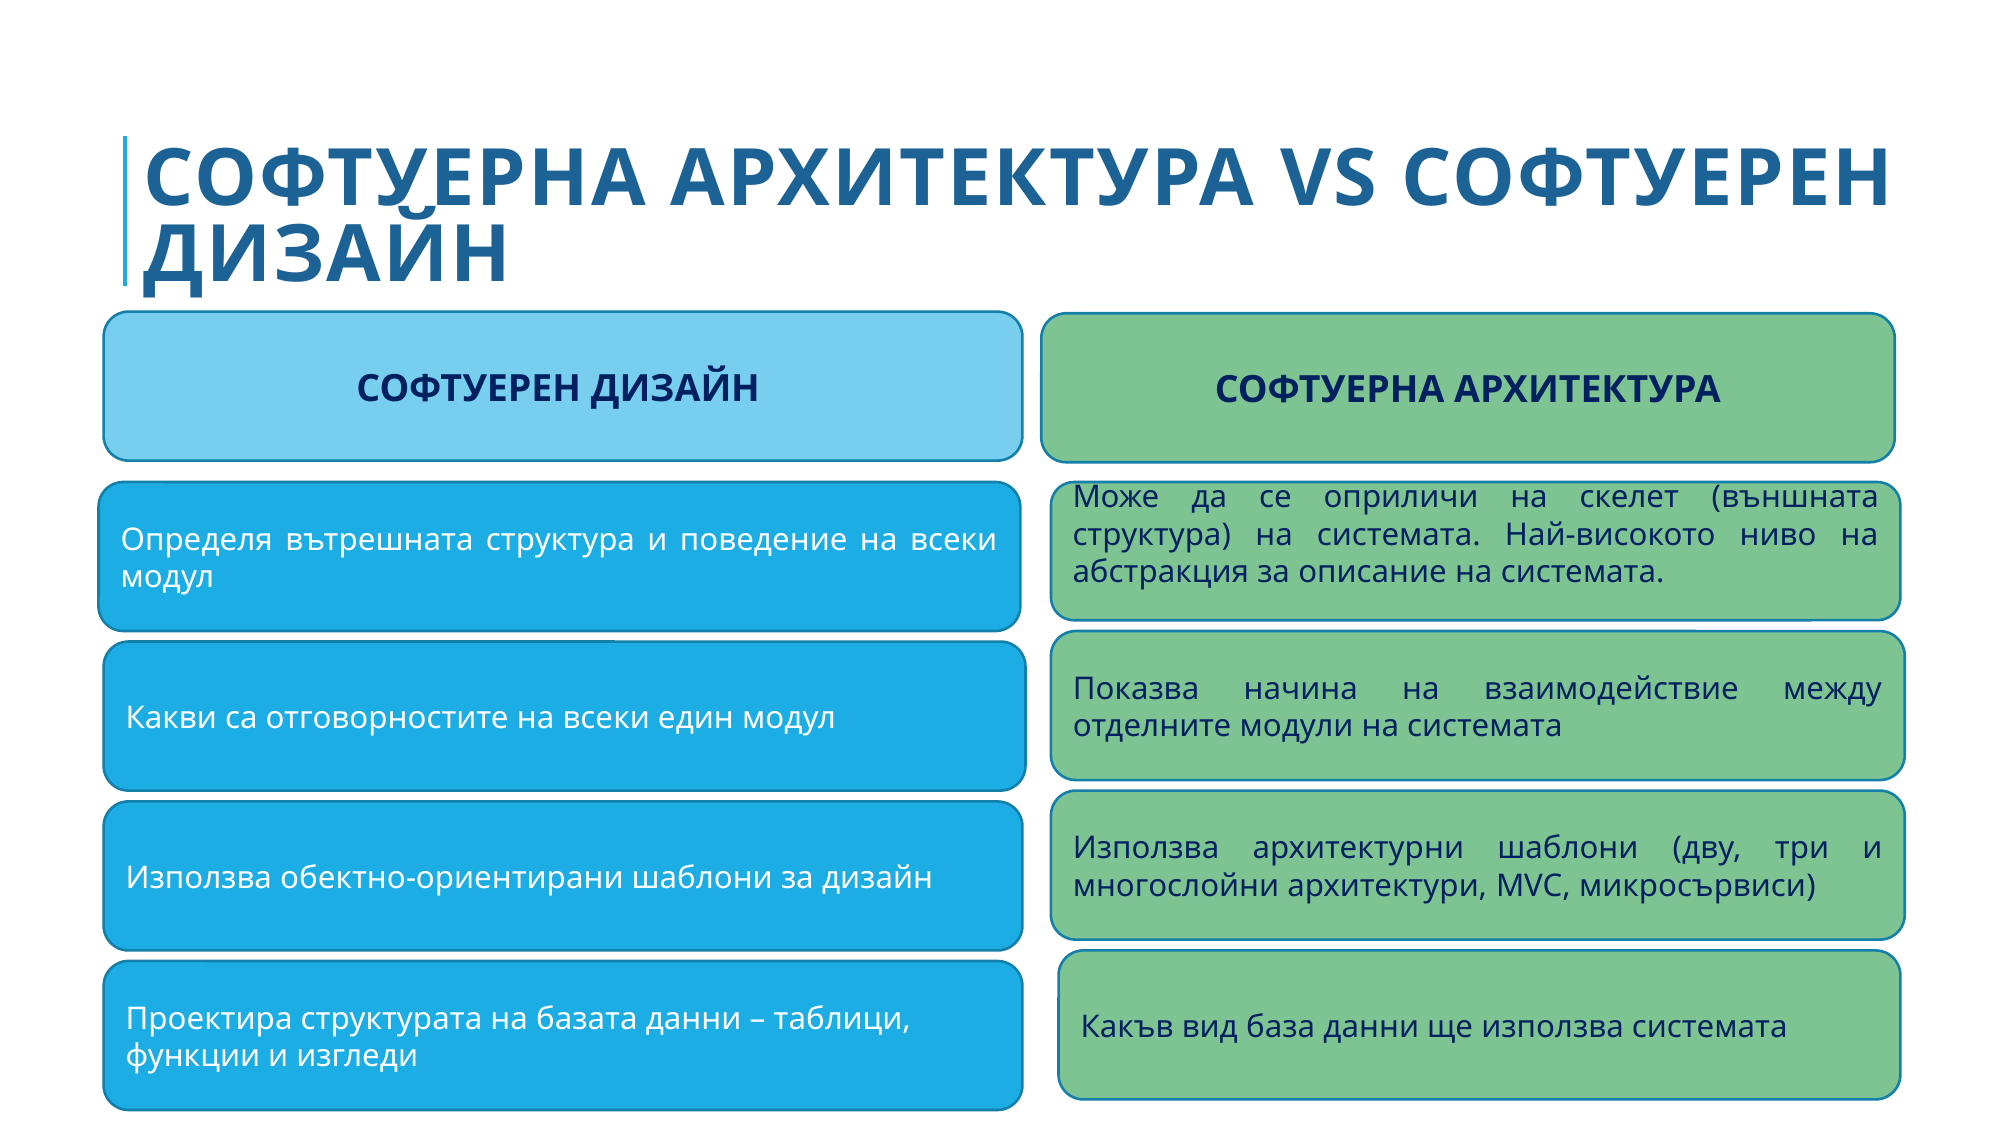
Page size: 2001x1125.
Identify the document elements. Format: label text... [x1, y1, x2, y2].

title СОФТУЕРНА АРХИТЕКТУРА vs СОФТУЕРЕН ДИЗАЙН [128, 173, 1988, 269]
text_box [98, 311, 1905, 1111]
